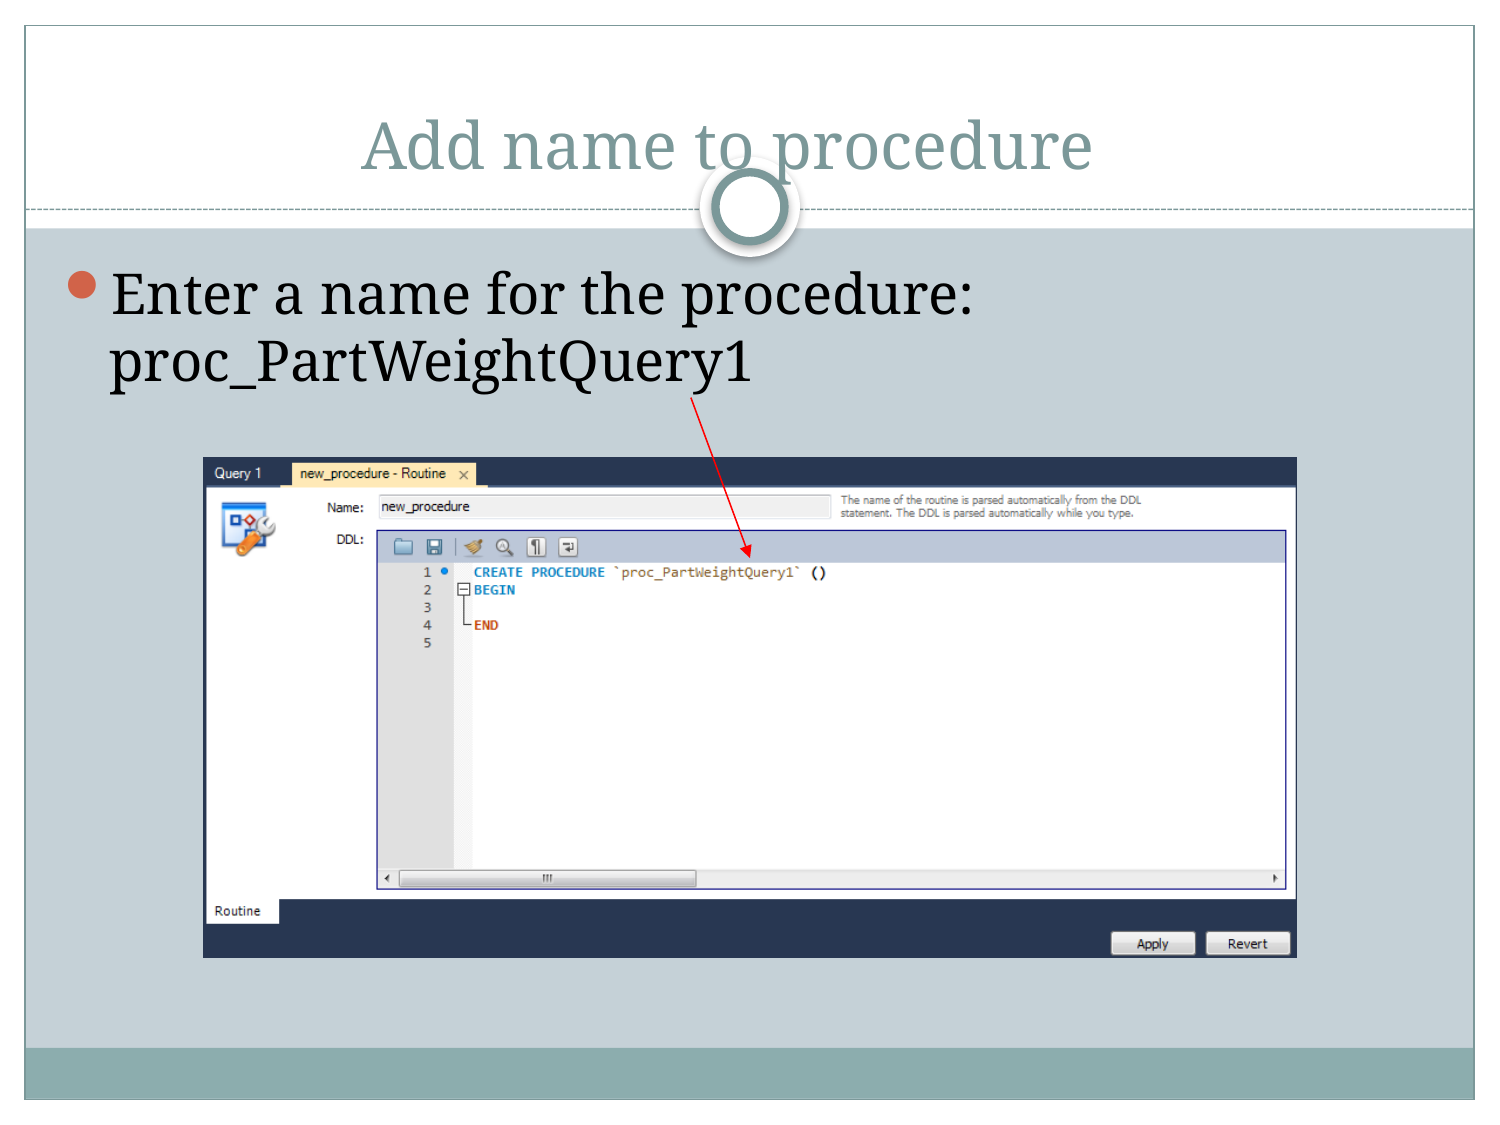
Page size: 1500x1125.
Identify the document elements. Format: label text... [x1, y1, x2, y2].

list Enter a name for the procedure: proc_PartWeightQuery1 [49, 250, 1445, 1001]
title Add name to procedure [203, 96, 1254, 191]
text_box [690, 397, 751, 559]
picture [203, 457, 1297, 958]
